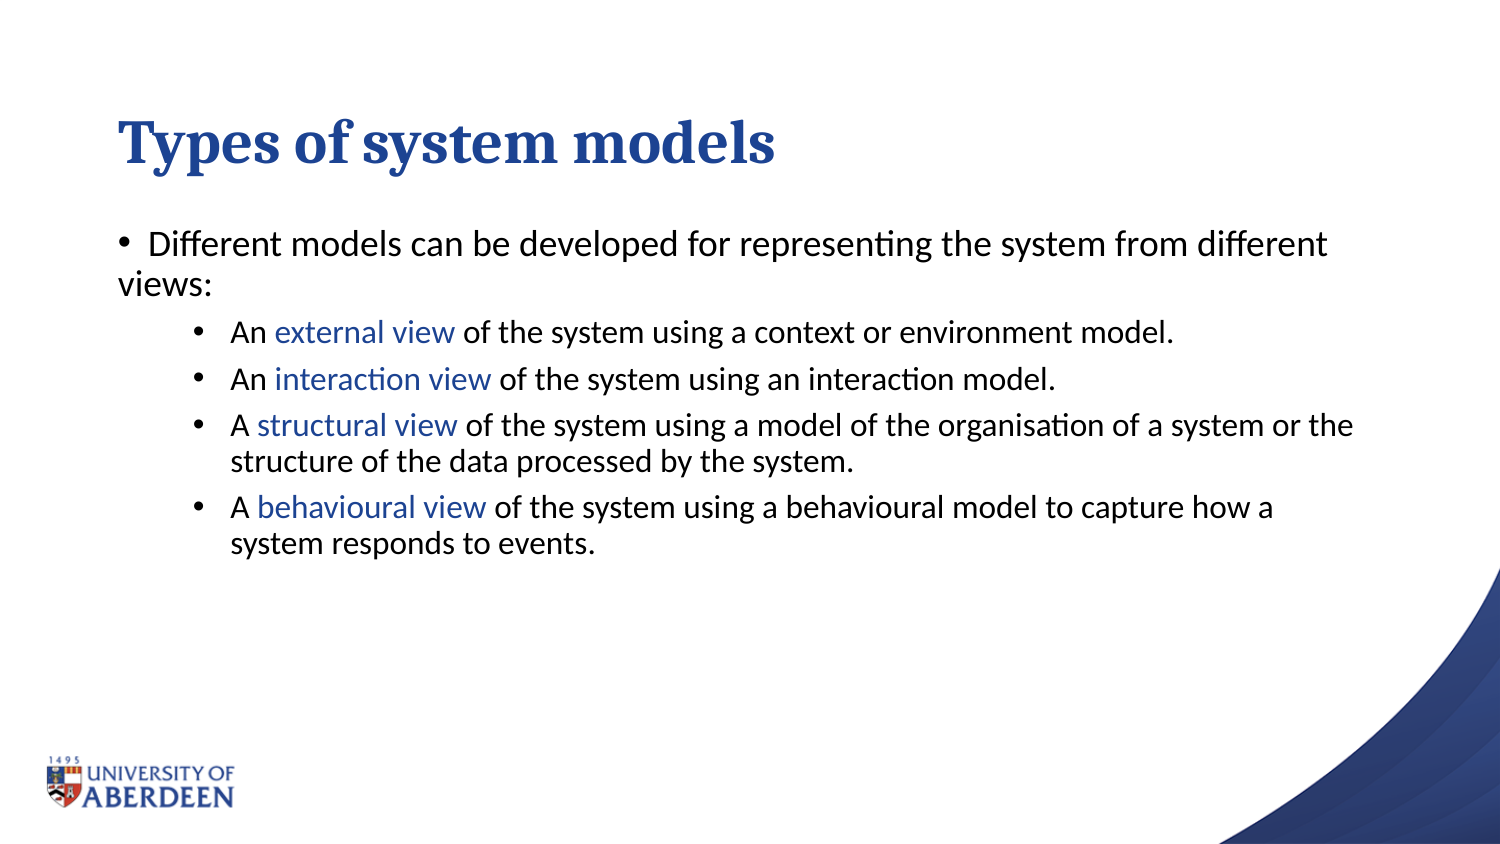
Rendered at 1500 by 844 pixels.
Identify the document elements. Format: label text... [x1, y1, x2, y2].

title Types of system models [103, 91, 1372, 196]
picture [0, 0, 1500, 844]
list Different models can be developed for representing the system from different views: An external view of the system using a context or environment model. An interaction view of the system using an interaction model. A structural view of the system using a model of the organisation of a system or the structure of the data processed by the system. A behavioural view of the system using a behavioural model to capture how a system responds to events. [103, 216, 1372, 707]
